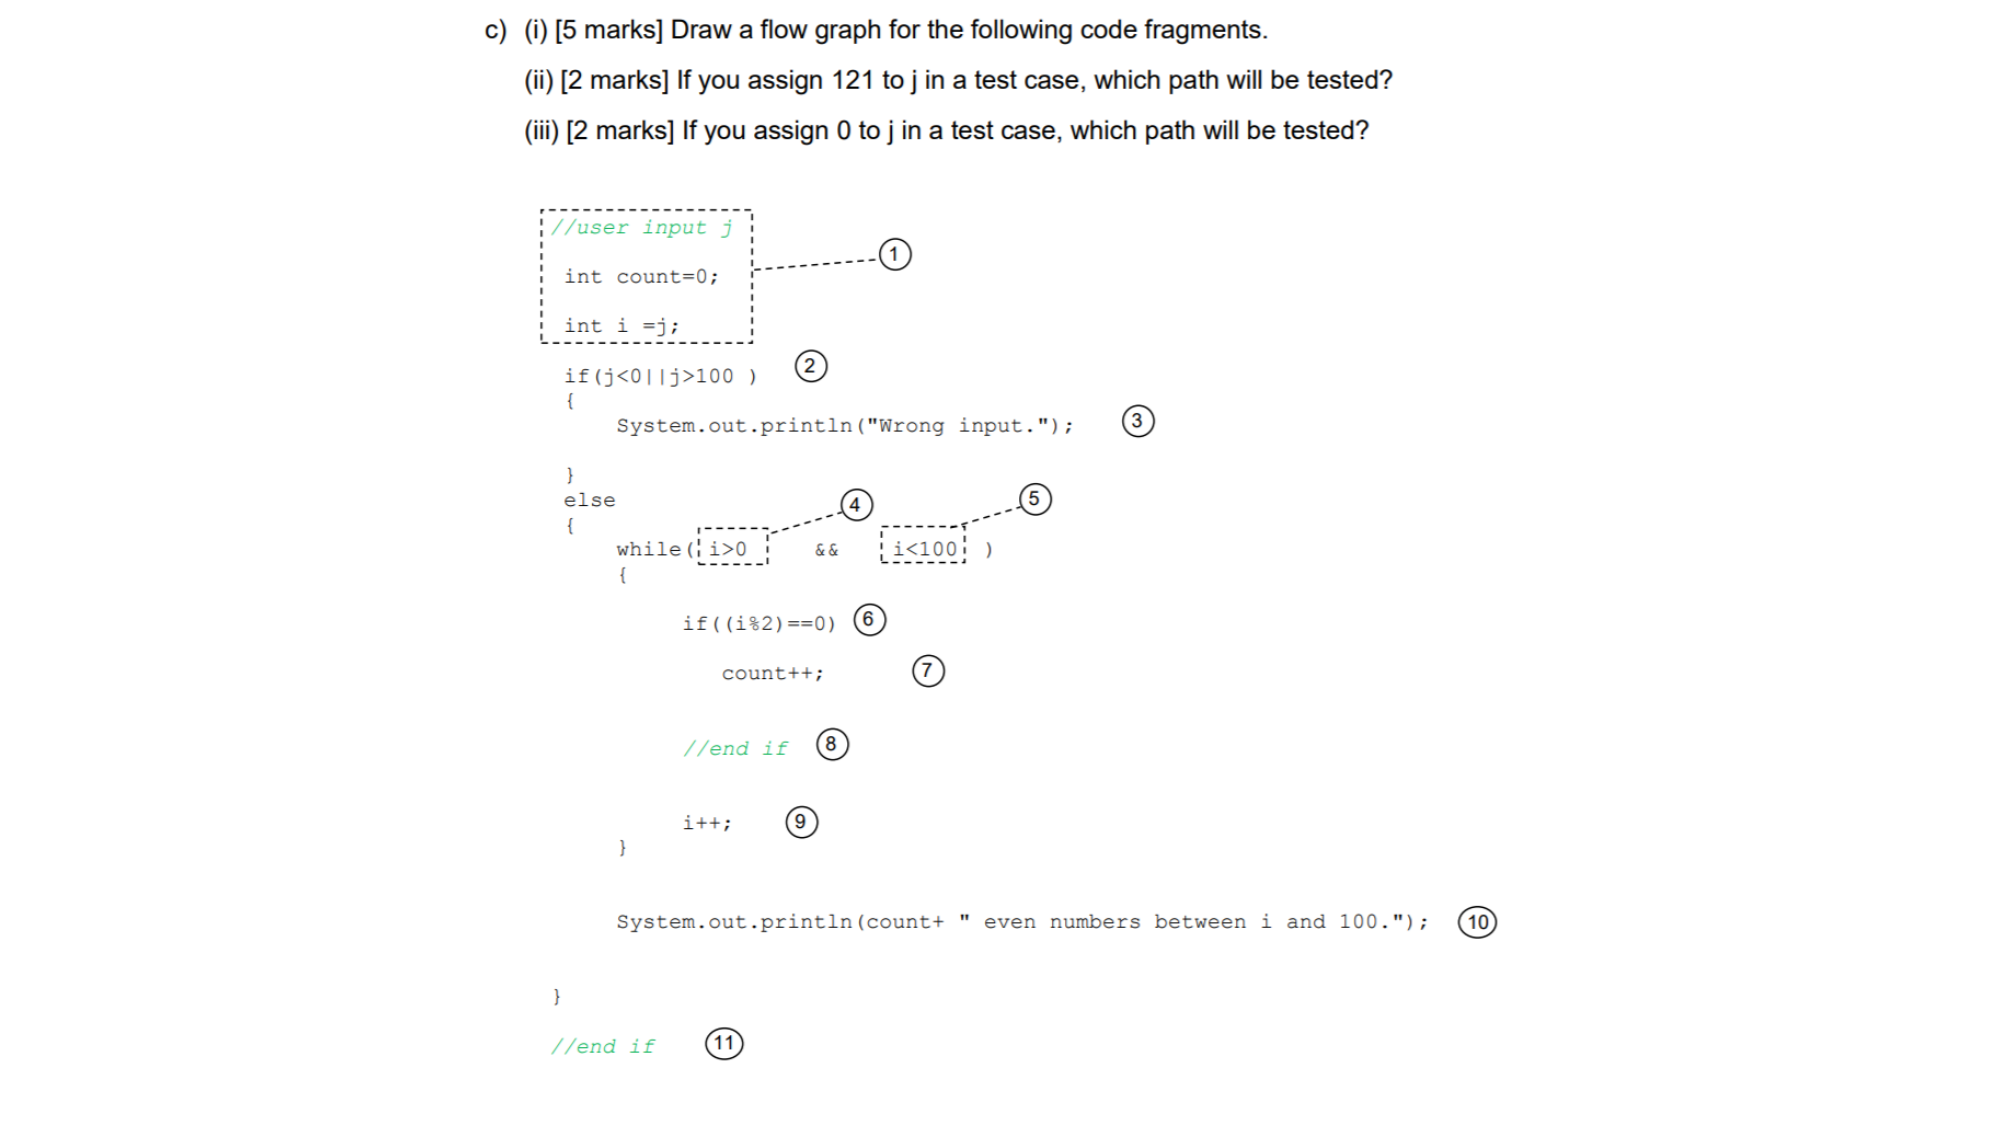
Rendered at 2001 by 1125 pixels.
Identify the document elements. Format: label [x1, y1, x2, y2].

picture [420, 0, 1580, 1125]
